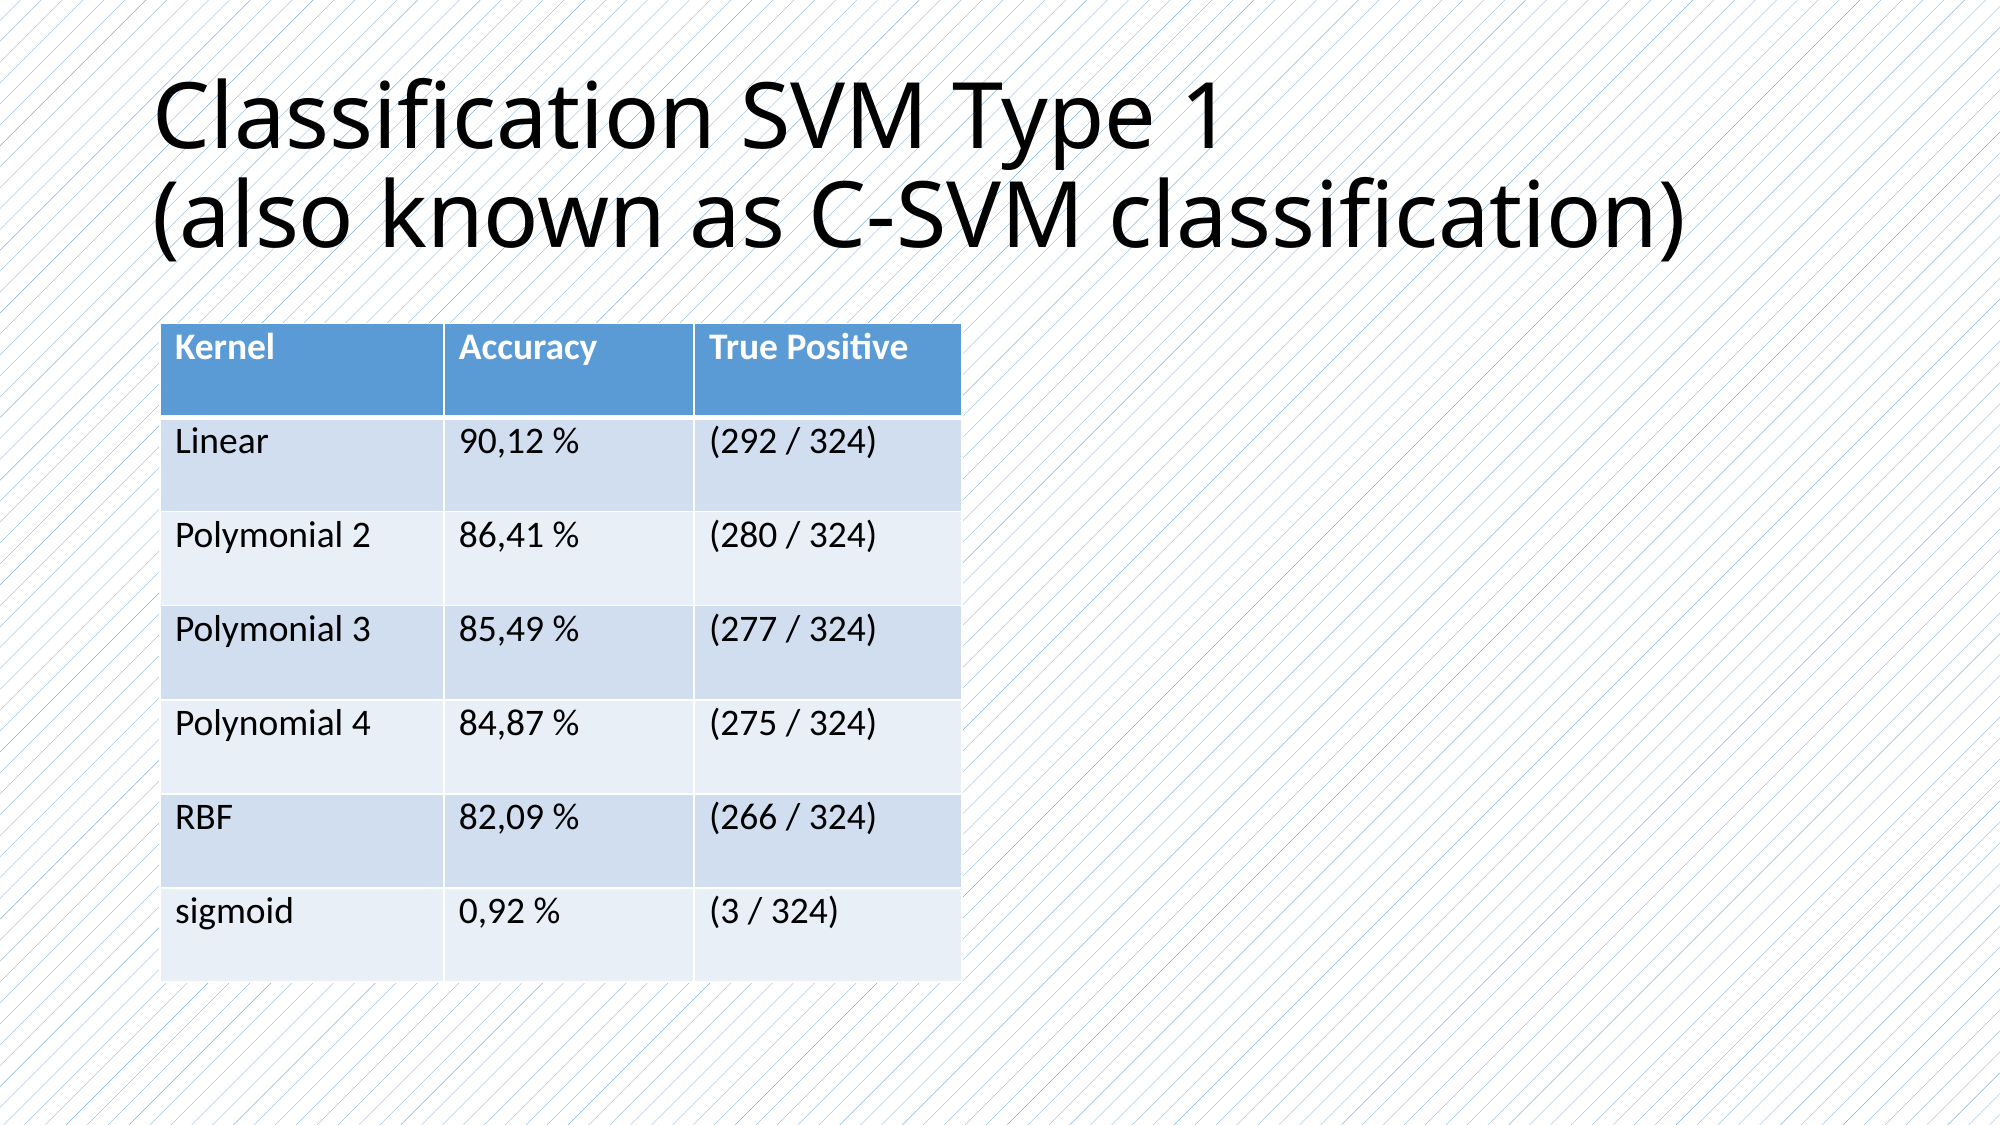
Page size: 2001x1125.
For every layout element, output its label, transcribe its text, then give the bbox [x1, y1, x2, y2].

table_cell 84,87 % [445, 701, 693, 793]
table_cell 90,12 % [445, 420, 693, 511]
table_cell (266 / 324) [695, 795, 961, 887]
table_cell 85,49 % [445, 606, 693, 699]
table_cell Polymonial 3 [161, 606, 443, 699]
table_header True Positive [695, 324, 961, 415]
table_cell Polymonial 2 [161, 512, 443, 605]
table_cell Polynomial 4 [161, 701, 443, 793]
table_cell (280 / 324) [695, 512, 961, 605]
table_header Accuracy [445, 324, 693, 415]
table_cell (277 / 324) [695, 606, 961, 699]
table_cell 82,09 % [445, 795, 693, 887]
table_header Kernel [161, 324, 443, 415]
table_cell (292 / 324) [695, 420, 961, 511]
table_cell RBF [161, 795, 443, 887]
title Classification SVM Type 1 (also known as C-SVM classification) [137, 59, 1863, 278]
table_cell 0,92 % [445, 889, 693, 981]
table_cell Linear [161, 420, 443, 511]
table_cell (275 / 324) [695, 701, 961, 793]
table_cell 86,41 % [445, 512, 693, 605]
table_cell (3 / 324) [695, 889, 961, 981]
table_cell sigmoid [161, 889, 443, 981]
